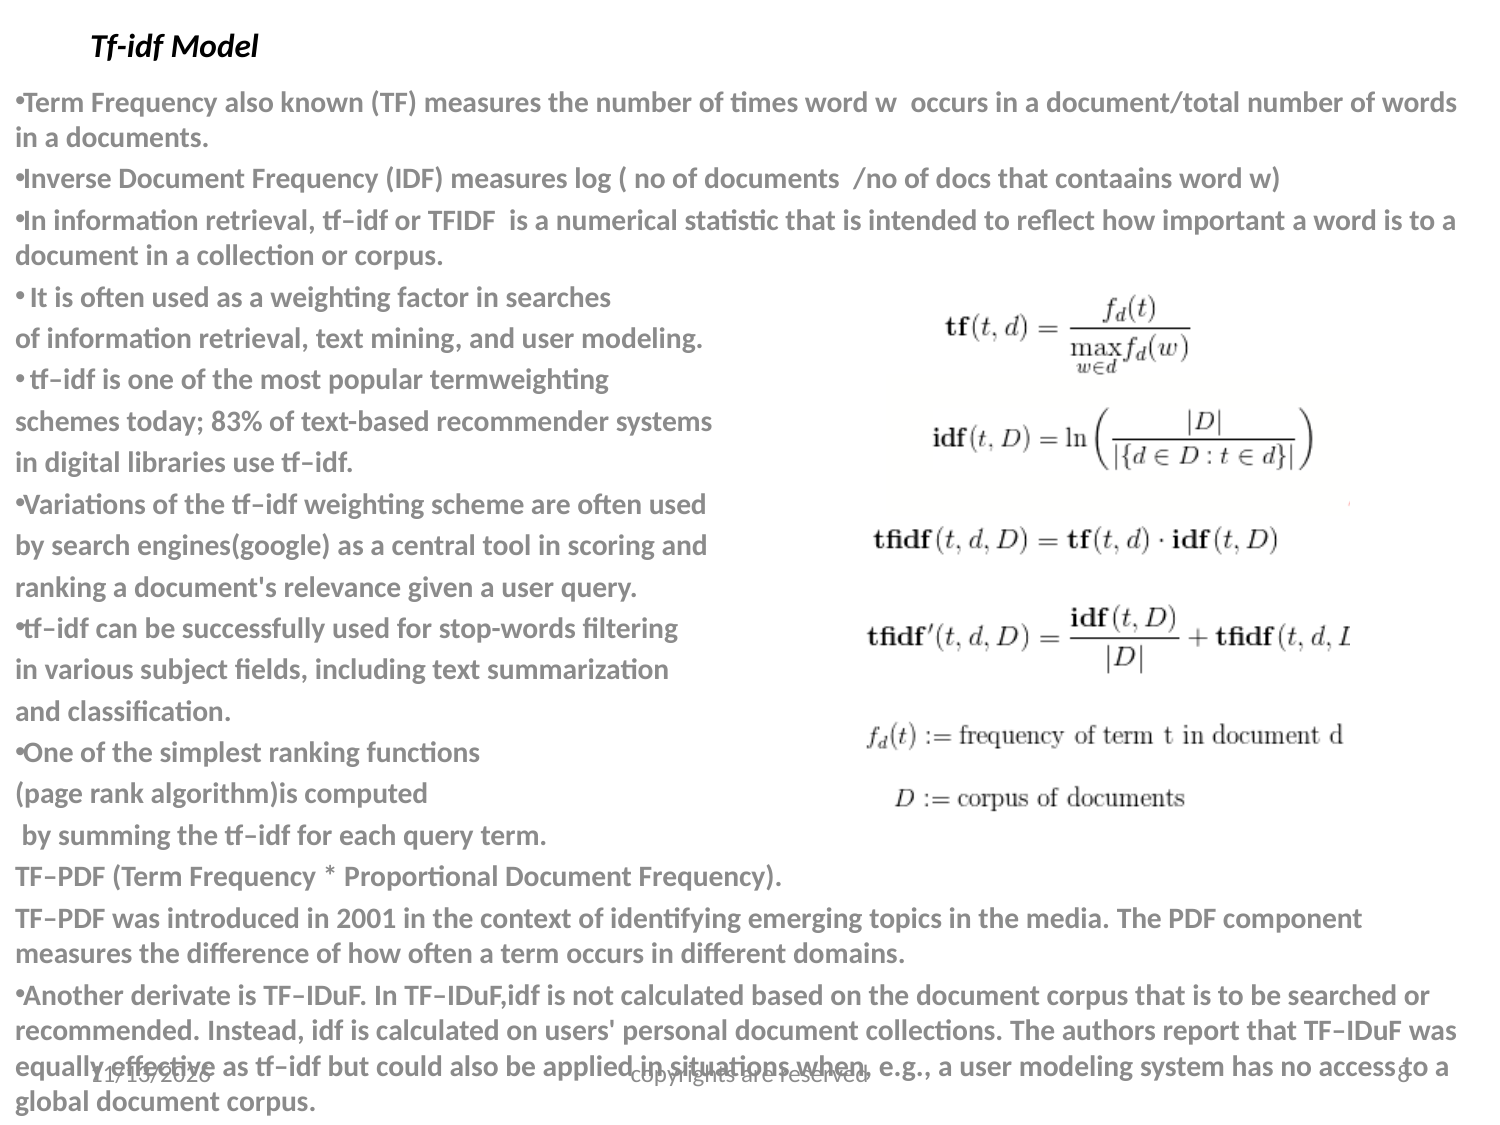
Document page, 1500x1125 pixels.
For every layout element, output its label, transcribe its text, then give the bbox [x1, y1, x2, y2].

subtitle Term Frequency also known (TF) measures the number of times word w occurs in a document/total number of words in a documents. Inverse Document Frequency (IDF) measures log ( no of documents /no of docs that contaains word w) In information retrieval, tf–idf or TFIDF is a numerical statistic that is intended to reflect how important a word is to a document in a collection or corpus. It is often used as a weighting factor in searches of information retrieval, text mining, and user modeling. tf–idf is one of the most popular termweighting schemes today; 83% of text-based recommender systems in digital libraries use tf–idf. Variations of the tf–idf weighting scheme are often used by search engines(google) as a central tool in scoring and ranking a document's relevance given a user query. tf–idf can be successfully used for stop-words filtering in various subject fields, including text summarization and classification. One of the simplest ranking functions (page rank algorithm)is computed by summing the tf–idf for each query term. TF–PDF (Term Frequency * Proportional Document Frequency). TF–PDF was introduced in 2001 in the context of identifying emerging topics in the media. The PDF component measures the difference of how often a term occurs in different domains. Another derivate is TF–IDuF. In TF–IDuF,idf is not calculated based on the document corpus that is to be searched or recommended. Instead, idf is calculated on users' personal document collections. The authors report that TF–IDuF was equally effective as tf–idf but could also be applied in situations when, e.g., a user modeling system has no access to a global document corpus. [0, 75, 1500, 1125]
slide_number 31-Aug-19 [75, 1042, 425, 1103]
title Tf-idf Model [75, 0, 1350, 75]
slide_number 8 [1074, 1042, 1425, 1103]
picture [799, 212, 1351, 863]
footer copyrights are reserved [512, 1042, 988, 1103]
